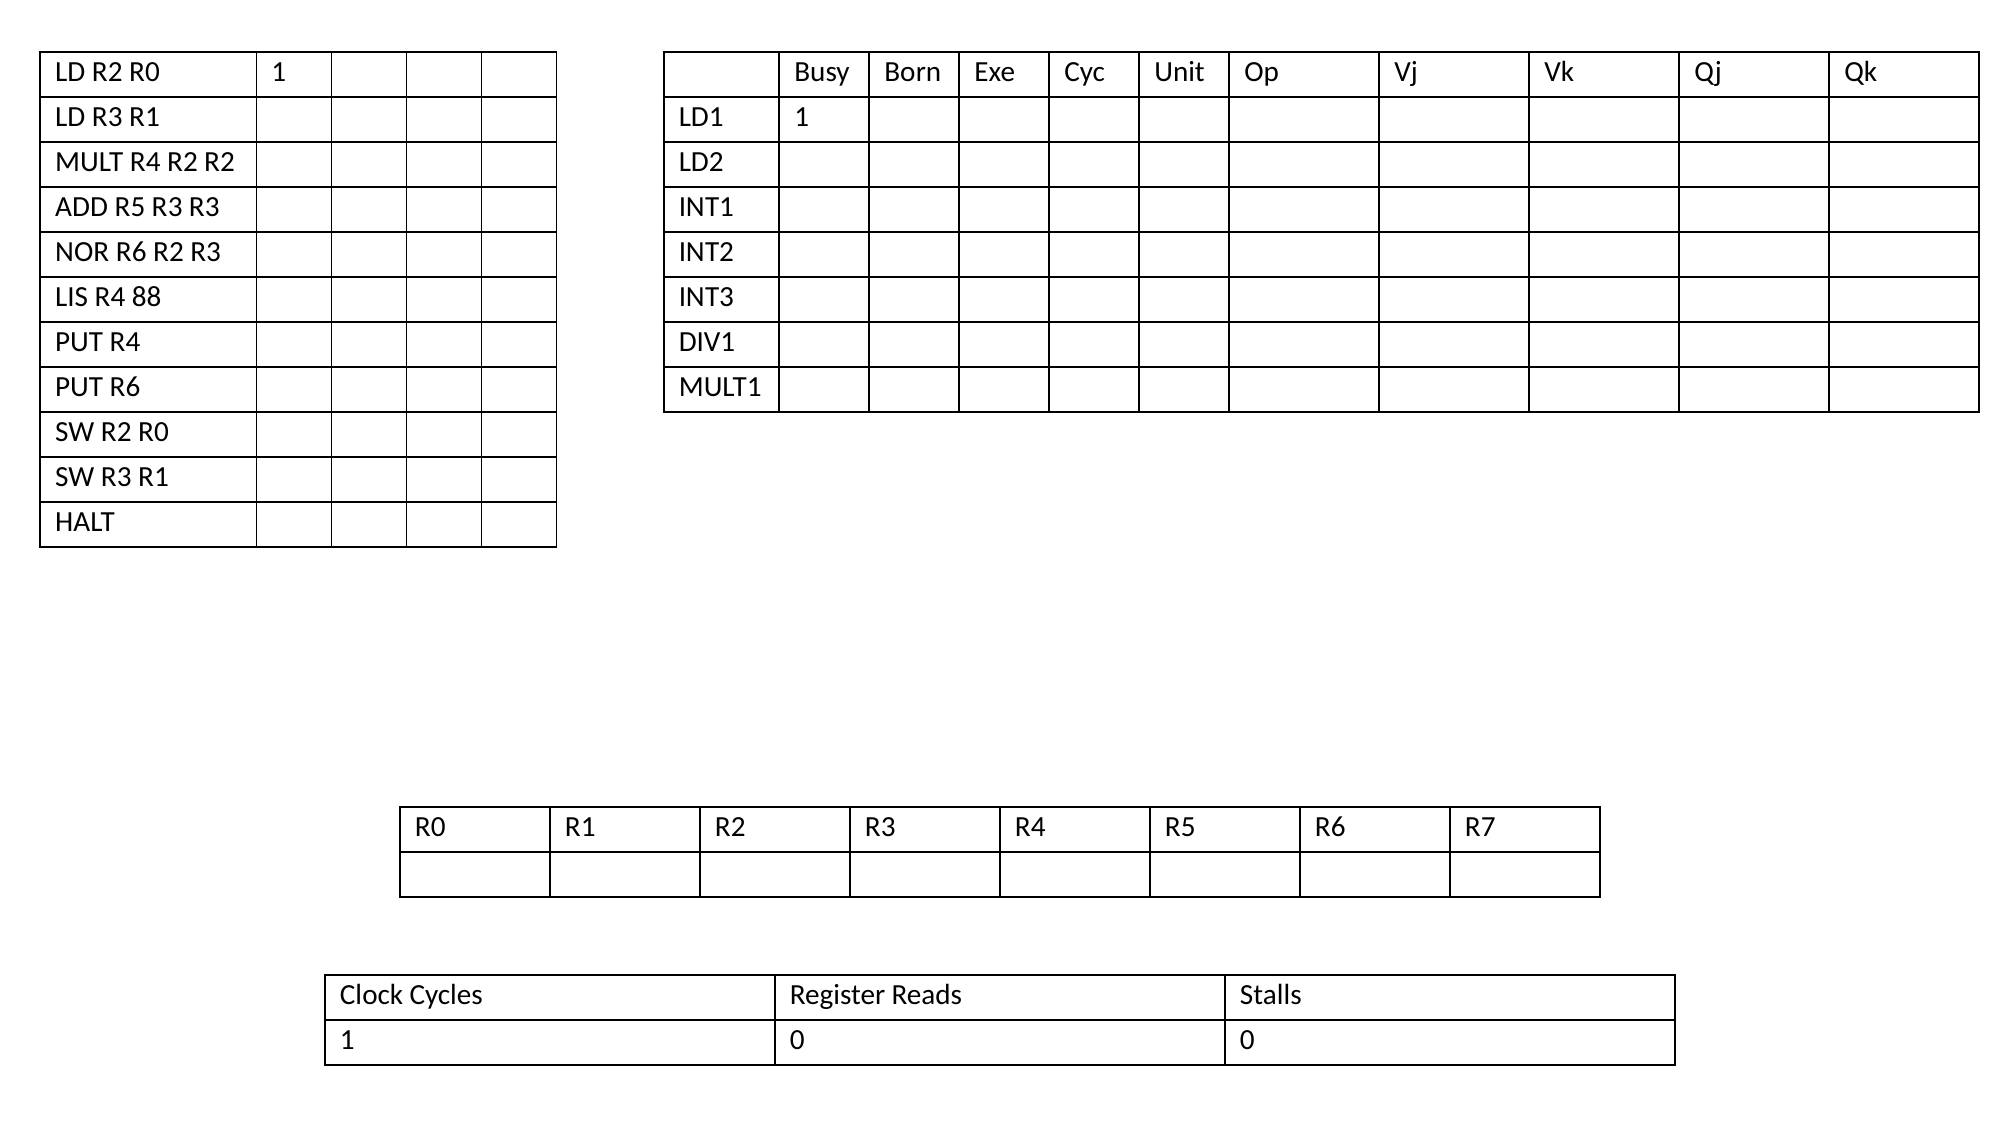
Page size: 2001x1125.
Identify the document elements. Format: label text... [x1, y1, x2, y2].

table_header R6 [1301, 808, 1449, 851]
table_cell [1680, 188, 1828, 231]
table_cell [1830, 143, 1978, 186]
table_cell [1140, 143, 1228, 186]
table_cell [482, 233, 556, 276]
table_header R7 [1451, 808, 1599, 851]
table_cell [551, 853, 699, 896]
table_header Unit [1140, 53, 1228, 96]
table_cell [780, 323, 868, 366]
table_cell [1380, 98, 1528, 141]
table_cell [407, 458, 481, 501]
table_cell [1380, 368, 1528, 411]
table_cell [482, 503, 556, 546]
table_cell [1001, 853, 1149, 896]
table_cell [482, 188, 556, 231]
table_cell [257, 188, 331, 231]
table_cell [1830, 278, 1978, 321]
table_cell [407, 188, 481, 231]
table_cell [780, 143, 868, 186]
table_cell [332, 188, 406, 231]
table_cell [1530, 98, 1678, 141]
table_header Vj [1380, 53, 1528, 96]
table_cell [701, 853, 849, 896]
table_header Cyc [1050, 53, 1138, 96]
table_cell [870, 143, 958, 186]
table_header Vk [1530, 53, 1678, 96]
table_cell PUT R4 [41, 323, 256, 366]
table_cell 0 [1226, 1021, 1674, 1064]
table_cell [482, 413, 556, 456]
table_cell [1380, 278, 1528, 321]
table_cell SW R3 R1 [41, 458, 256, 501]
table_cell [870, 323, 958, 366]
table_cell [1530, 188, 1678, 231]
table_cell [332, 413, 406, 456]
table_cell [407, 323, 481, 366]
table_cell [482, 98, 556, 141]
table_cell [870, 368, 958, 411]
table_cell [1680, 98, 1828, 141]
table_cell [960, 323, 1048, 366]
table_cell [1680, 323, 1828, 366]
table_cell [257, 98, 331, 141]
table_header [407, 53, 481, 96]
table_cell [332, 143, 406, 186]
table_cell [332, 323, 406, 366]
table_cell [1151, 853, 1299, 896]
table_cell [1380, 323, 1528, 366]
table_cell [1050, 98, 1138, 141]
table_cell MULT1 [665, 368, 778, 411]
table_cell HALT [41, 503, 256, 546]
table_cell [1140, 98, 1228, 141]
table_cell LD2 [665, 143, 778, 186]
table_cell INT2 [665, 233, 778, 276]
table_cell SW R2 R0 [41, 413, 256, 456]
table_header Busy [780, 53, 868, 96]
table_cell [1050, 233, 1138, 276]
table_cell [257, 323, 331, 366]
table_cell [257, 413, 331, 456]
table_cell [407, 503, 481, 546]
table_cell [1050, 323, 1138, 366]
table_header R5 [1151, 808, 1299, 851]
table_cell [407, 98, 481, 141]
table_cell [482, 323, 556, 366]
table_cell [870, 278, 958, 321]
table_cell [482, 278, 556, 321]
table_cell [1830, 233, 1978, 276]
table_cell [1380, 233, 1528, 276]
table_cell [332, 458, 406, 501]
table_cell [407, 143, 481, 186]
table_cell 1 [326, 1021, 774, 1064]
table_cell [1530, 368, 1678, 411]
table_cell [1380, 188, 1528, 231]
table_cell 0 [776, 1021, 1224, 1064]
table_cell [1050, 368, 1138, 411]
table_header R4 [1001, 808, 1149, 851]
table_cell [870, 98, 958, 141]
table_cell 1 [780, 98, 868, 141]
table_cell [1230, 323, 1378, 366]
table_cell [1380, 143, 1528, 186]
table_cell [1530, 233, 1678, 276]
table_cell [870, 233, 958, 276]
table_cell [1680, 368, 1828, 411]
table_header R3 [851, 808, 999, 851]
table_header Exe [960, 53, 1048, 96]
table_cell [1140, 188, 1228, 231]
table_cell [870, 188, 958, 231]
table_cell [1140, 233, 1228, 276]
table_cell [407, 233, 481, 276]
table_cell [1530, 323, 1678, 366]
table_cell [1140, 278, 1228, 321]
table_cell [1680, 143, 1828, 186]
table_cell [960, 278, 1048, 321]
table_cell [332, 233, 406, 276]
table_cell [407, 413, 481, 456]
table_cell [1230, 143, 1378, 186]
table_cell [960, 143, 1048, 186]
table_header Qj [1680, 53, 1828, 96]
table_cell [780, 233, 868, 276]
table_cell [1830, 188, 1978, 231]
table_cell [1230, 368, 1378, 411]
table_header [332, 53, 406, 96]
table_cell NOR R6 R2 R3 [41, 233, 256, 276]
table_cell [257, 368, 331, 411]
table_header [482, 53, 556, 96]
table_cell [257, 233, 331, 276]
table_cell MULT R4 R2 R2 [41, 143, 256, 186]
table_header Register Reads [776, 976, 1224, 1019]
table_cell [1830, 368, 1978, 411]
table_header [665, 53, 778, 96]
table_cell [1140, 323, 1228, 366]
table_cell INT1 [665, 188, 778, 231]
table_cell [257, 458, 331, 501]
table_cell [407, 368, 481, 411]
table_cell [1140, 368, 1228, 411]
table_header Born [870, 53, 958, 96]
table_cell [482, 143, 556, 186]
table_cell [1680, 278, 1828, 321]
table_cell [1230, 98, 1378, 141]
table_cell [1830, 323, 1978, 366]
table_cell [401, 853, 549, 896]
table_cell [960, 233, 1048, 276]
table_cell [257, 278, 331, 321]
table_cell [1451, 853, 1599, 896]
table_cell [1830, 98, 1978, 141]
table_cell [851, 853, 999, 896]
table_header 1 [257, 53, 331, 96]
table_header Qk [1830, 53, 1978, 96]
table_cell PUT R6 [41, 368, 256, 411]
table_header LD R2 R0 [41, 53, 256, 96]
table_cell [1230, 233, 1378, 276]
table_cell [960, 98, 1048, 141]
table_cell INT3 [665, 278, 778, 321]
table_cell [1050, 188, 1138, 231]
table_cell LD1 [665, 98, 778, 141]
table_cell [780, 368, 868, 411]
table_header R2 [701, 808, 849, 851]
table_cell LIS R4 88 [41, 278, 256, 321]
table_cell [482, 368, 556, 411]
table_cell [332, 503, 406, 546]
table_cell [1050, 278, 1138, 321]
table_cell [1301, 853, 1449, 896]
table_cell [332, 278, 406, 321]
table_cell [257, 503, 331, 546]
table_cell DIV1 [665, 323, 778, 366]
table_cell [1530, 143, 1678, 186]
table_header Op [1230, 53, 1378, 96]
table_cell [332, 98, 406, 141]
table_cell ADD R5 R3 R3 [41, 188, 256, 231]
table_cell [257, 143, 331, 186]
table_cell [960, 368, 1048, 411]
table_header R1 [551, 808, 699, 851]
table_cell [407, 278, 481, 321]
table_cell [482, 458, 556, 501]
table_cell [1530, 278, 1678, 321]
table_cell [1680, 233, 1828, 276]
table_cell [780, 188, 868, 231]
table_cell [780, 278, 868, 321]
table_cell [332, 368, 406, 411]
table_header R0 [401, 808, 549, 851]
table_cell [1230, 188, 1378, 231]
table_cell [1050, 143, 1138, 186]
table_header Clock Cycles [326, 976, 774, 1019]
table_cell LD R3 R1 [41, 98, 256, 141]
table_cell [960, 188, 1048, 231]
table_header Stalls [1226, 976, 1674, 1019]
table_cell [1230, 278, 1378, 321]
